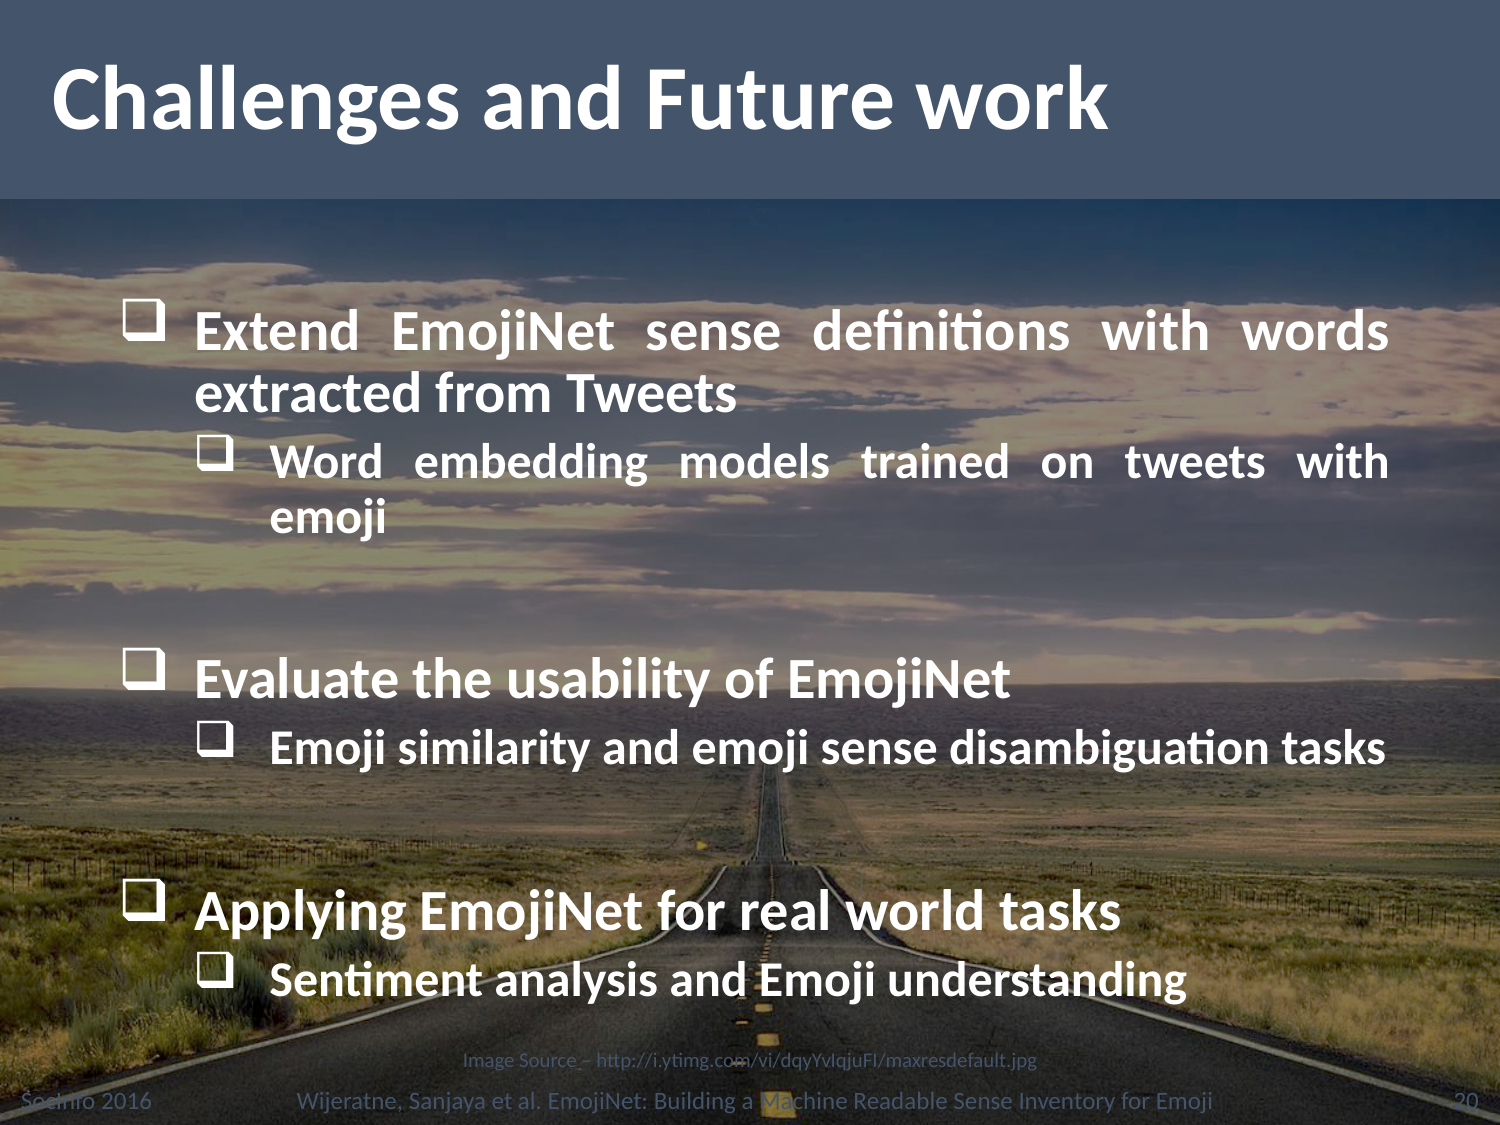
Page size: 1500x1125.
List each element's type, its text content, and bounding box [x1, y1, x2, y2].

picture [0, 198, 1500, 1125]
title Challenges and Future work [0, 0, 1500, 198]
